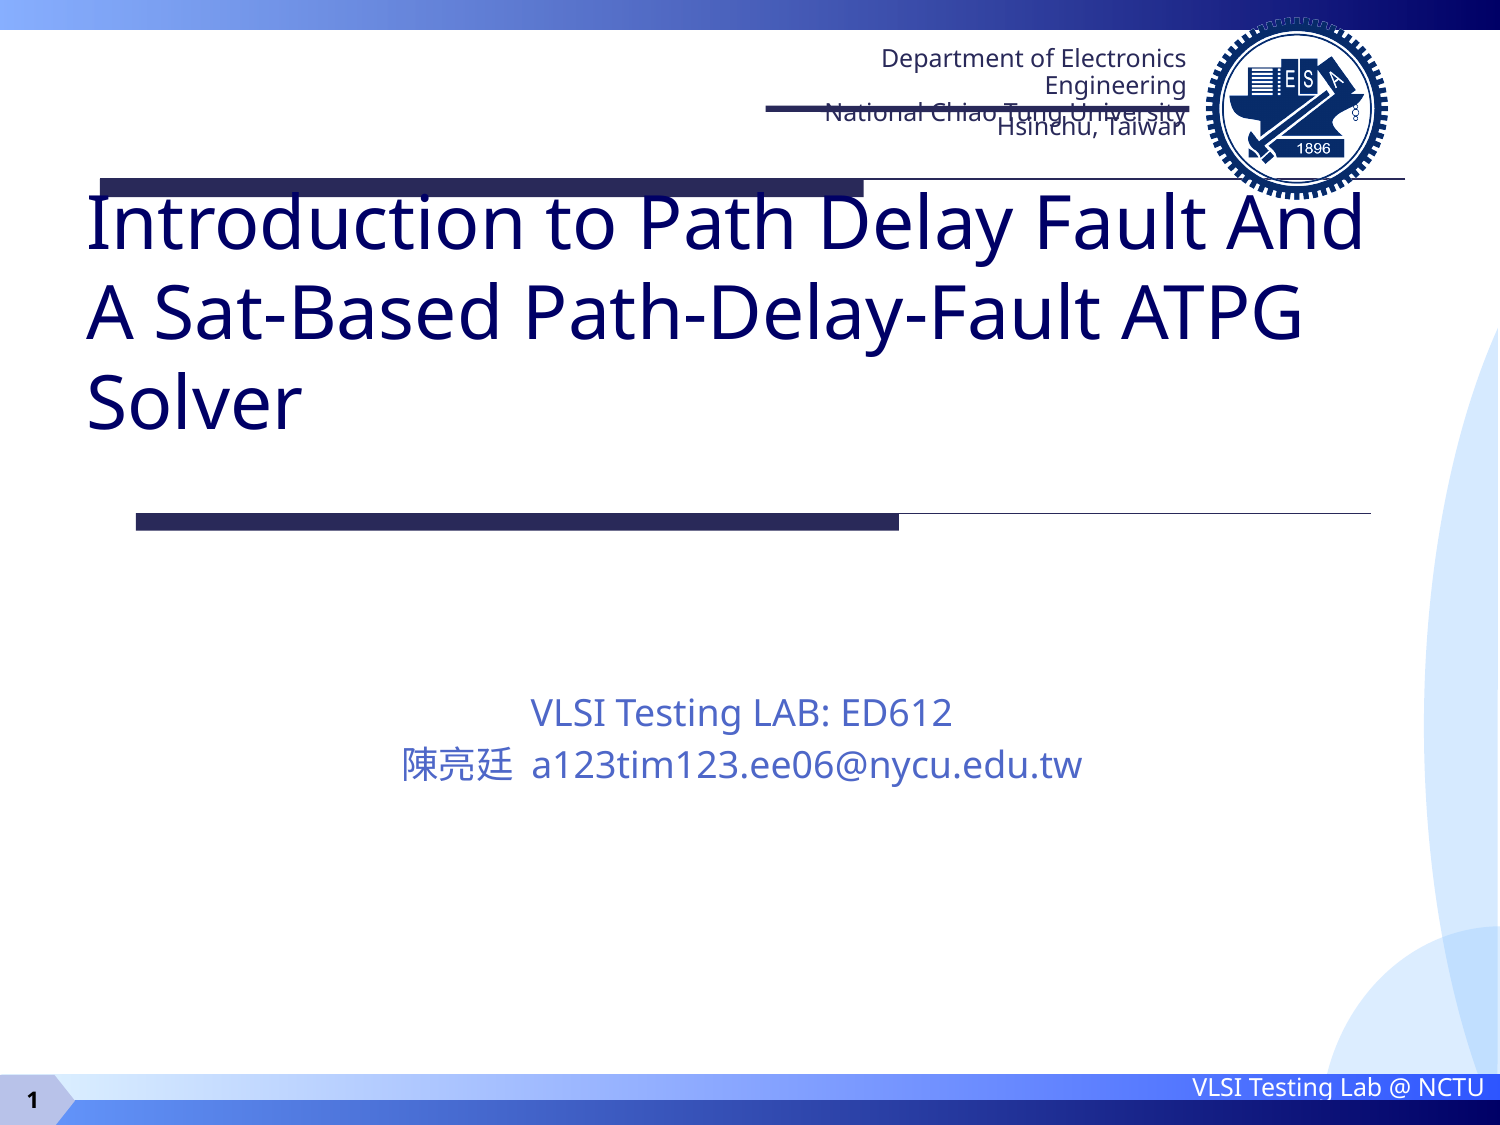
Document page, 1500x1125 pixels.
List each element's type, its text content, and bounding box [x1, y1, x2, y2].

slide_number 10 [1459, 1080, 1463, 1100]
slide_number 1 [1, 1078, 65, 1112]
picture [1204, 16, 1390, 202]
title Introduction to Path Delay Fault And A Sat-Based Path-Delay-Fault ATPG Solver [71, 238, 1500, 453]
subtitle VLSI Testing LAB: ED612 陳亮廷 a123tim123.ee06@nycu.edu.tw [64, 576, 1421, 1032]
